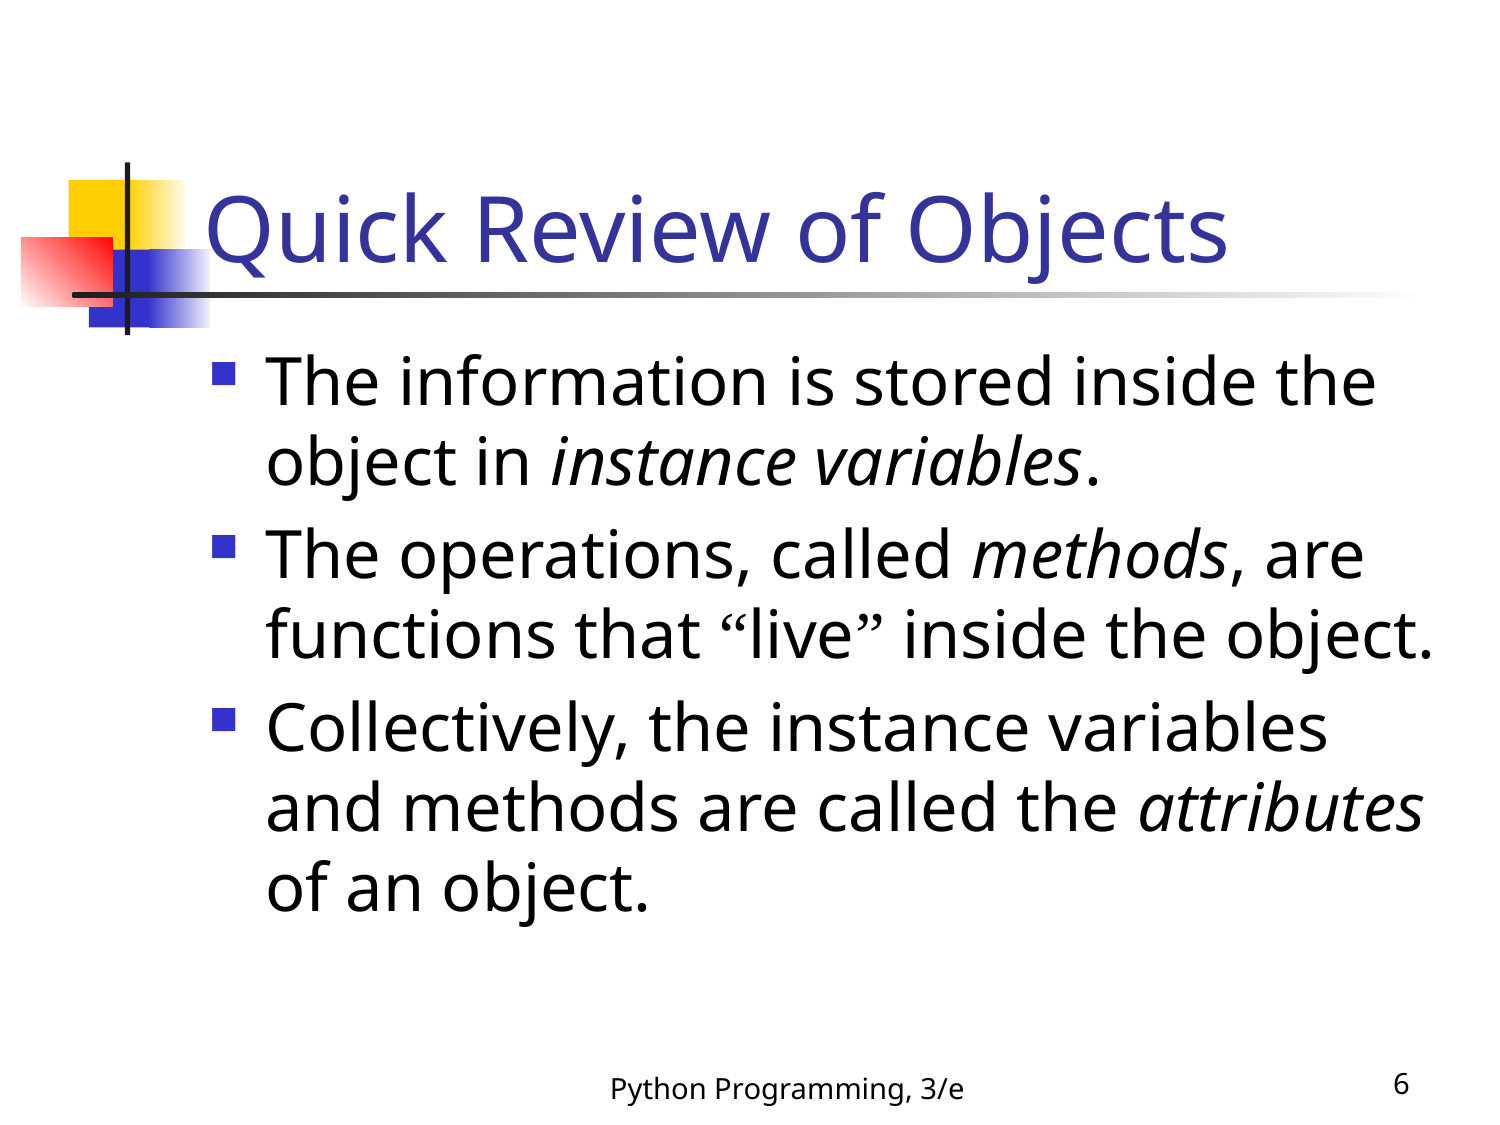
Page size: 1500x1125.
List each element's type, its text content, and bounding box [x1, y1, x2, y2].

list The information is stored inside the object in instance variables. The operations, called methods, are functions that “live” inside the object. Collectively, the instance variables and methods are called the attributes of an object. [193, 331, 1469, 1006]
slide_number 6 [1112, 1037, 1426, 1113]
footer Python Programming, 3/e [549, 1037, 1026, 1113]
title Quick Review of Objects [188, 101, 1468, 289]
